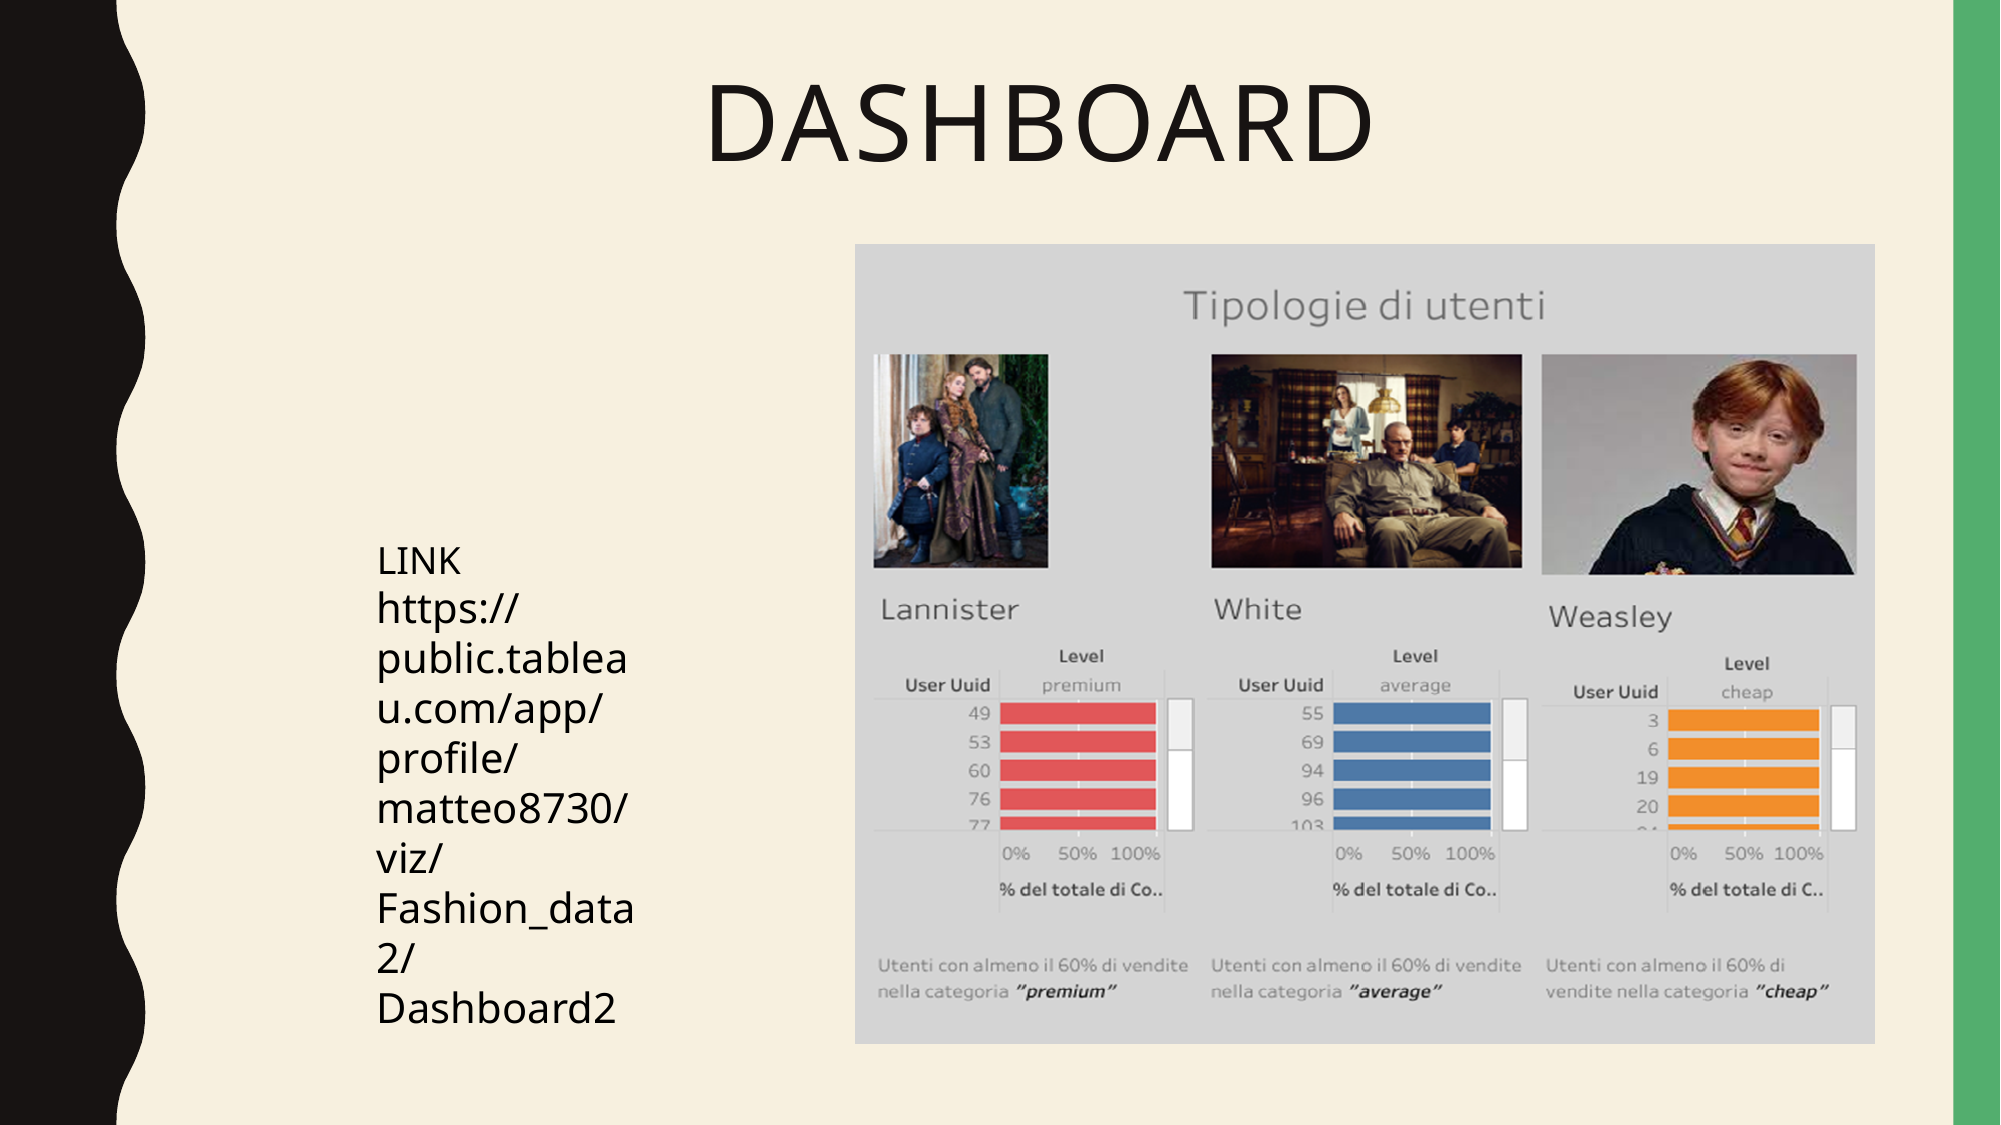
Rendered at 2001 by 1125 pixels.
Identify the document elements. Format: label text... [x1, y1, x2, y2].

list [854, 244, 1875, 1044]
text_box LINK https://public.tableau.com/app/profile/matteo8730/viz/Fashion_data2/Dashboard2 [362, 529, 665, 1040]
title DASHBOARD [205, 62, 1875, 308]
